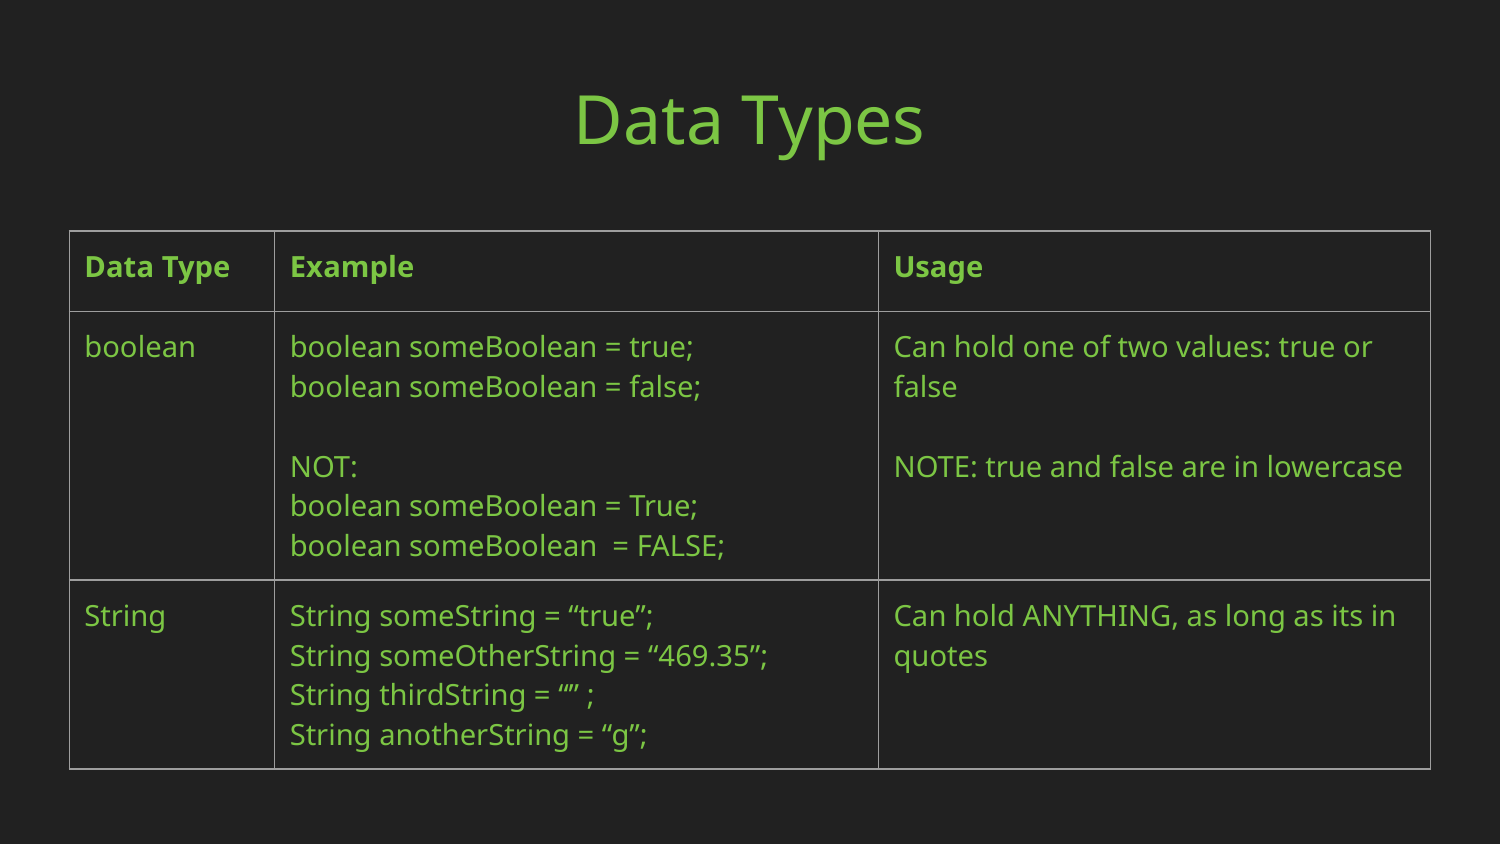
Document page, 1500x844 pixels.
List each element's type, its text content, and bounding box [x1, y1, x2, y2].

table_cell String someString = “true”; String someOtherString = “469.35”; String thirdString = “” ; String anotherString = “g”; [275, 581, 878, 768]
table_cell Can hold ANYTHING, as long as its in quotes [879, 581, 1430, 768]
table_cell boolean [70, 312, 274, 579]
table_cell Can hold one of two values: true or false NOTE: true and false are in lowercase [879, 312, 1430, 579]
table_cell String [70, 581, 274, 768]
table_header Usage [879, 232, 1430, 311]
table_header Data Type [70, 232, 274, 311]
title Data Types [198, 84, 1302, 174]
table_header Example [275, 232, 878, 311]
table_cell boolean someBoolean = true; boolean someBoolean = false; NOT: boolean someBoolean = True; boolean someBoolean = FALSE; [275, 312, 878, 579]
